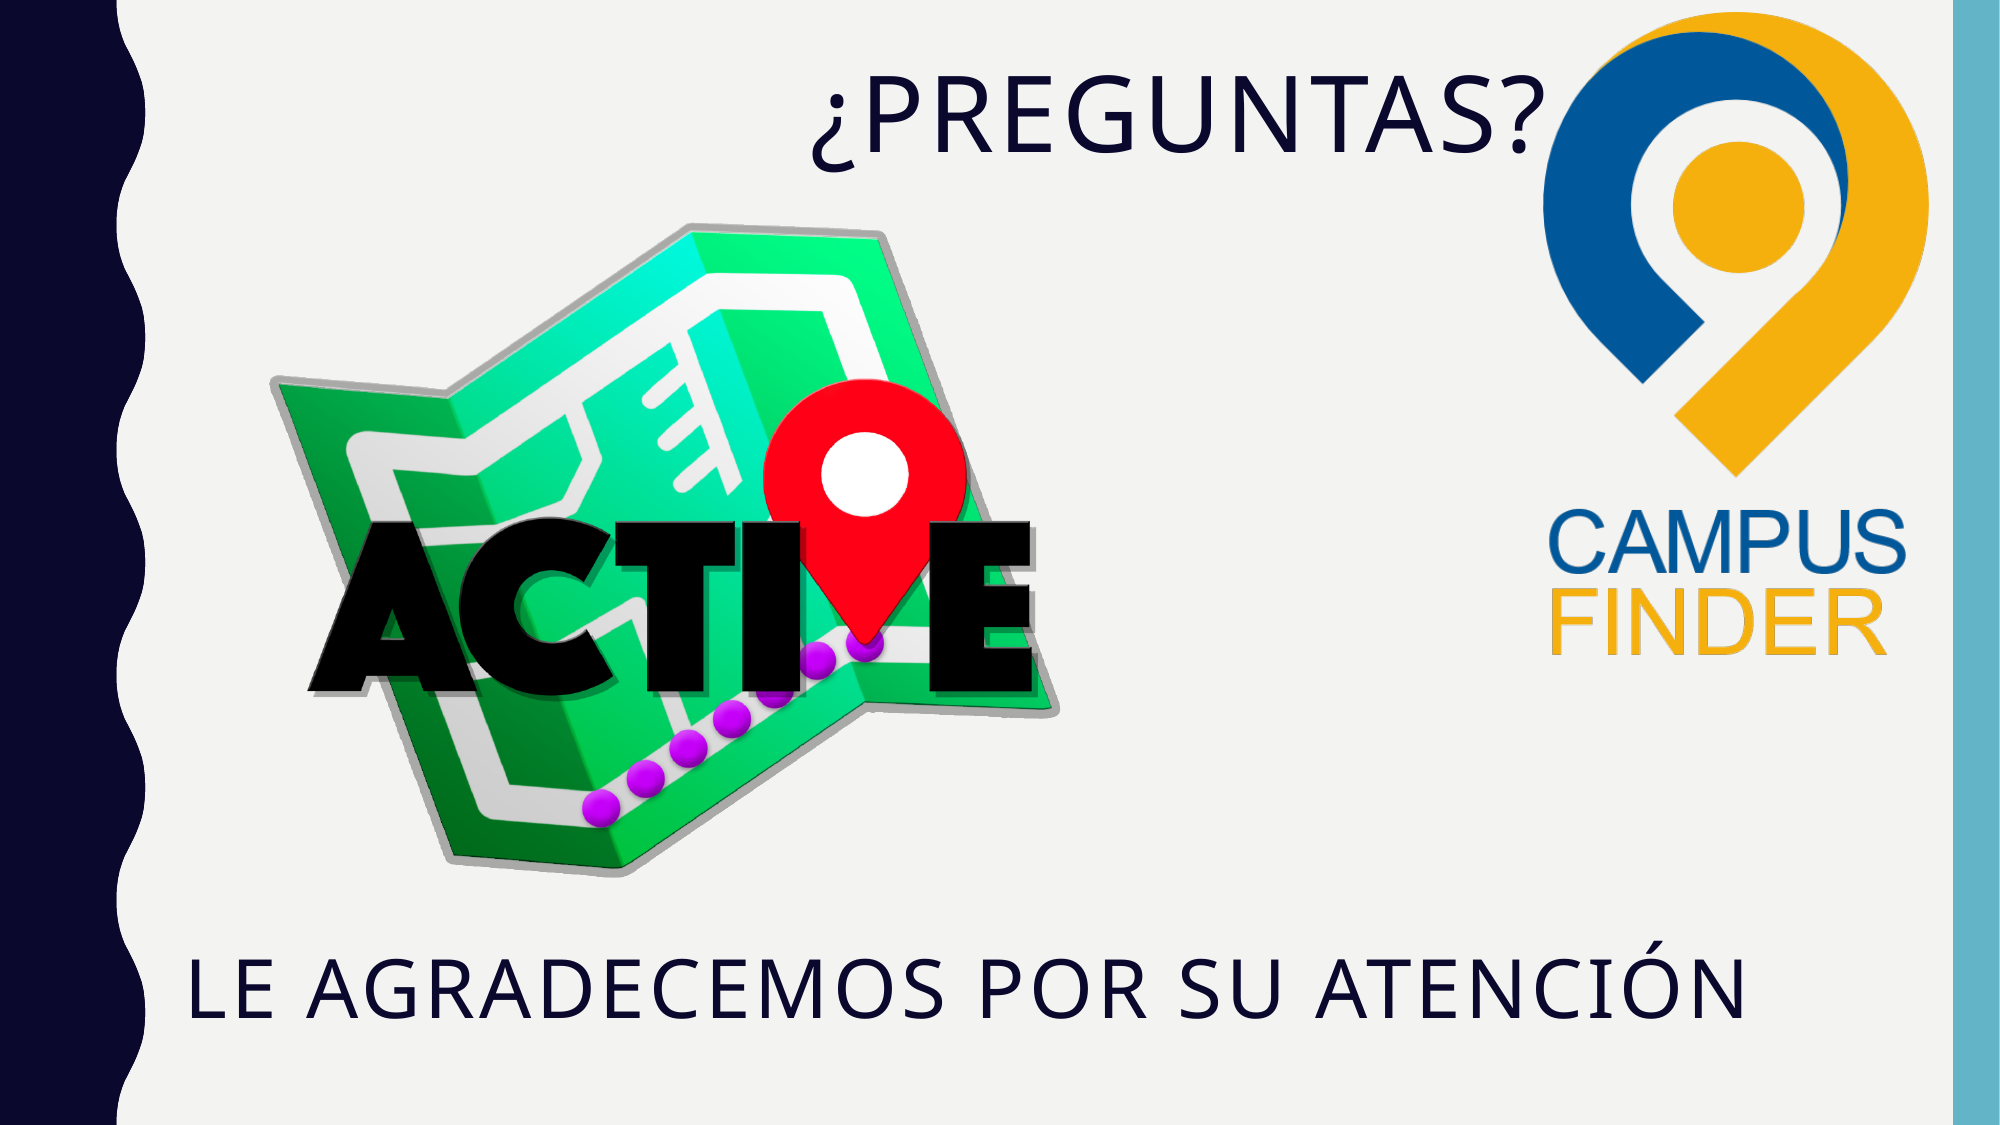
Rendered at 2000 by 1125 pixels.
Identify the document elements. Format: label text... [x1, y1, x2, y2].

picture [1543, 12, 1929, 683]
text_box [0, 0, 146, 1125]
text_box [1952, 0, 2000, 1125]
title le agradecemos por su atención [169, 940, 1941, 1095]
text_box ¿preguntas? [795, 53, 1543, 208]
picture [243, 208, 1090, 883]
